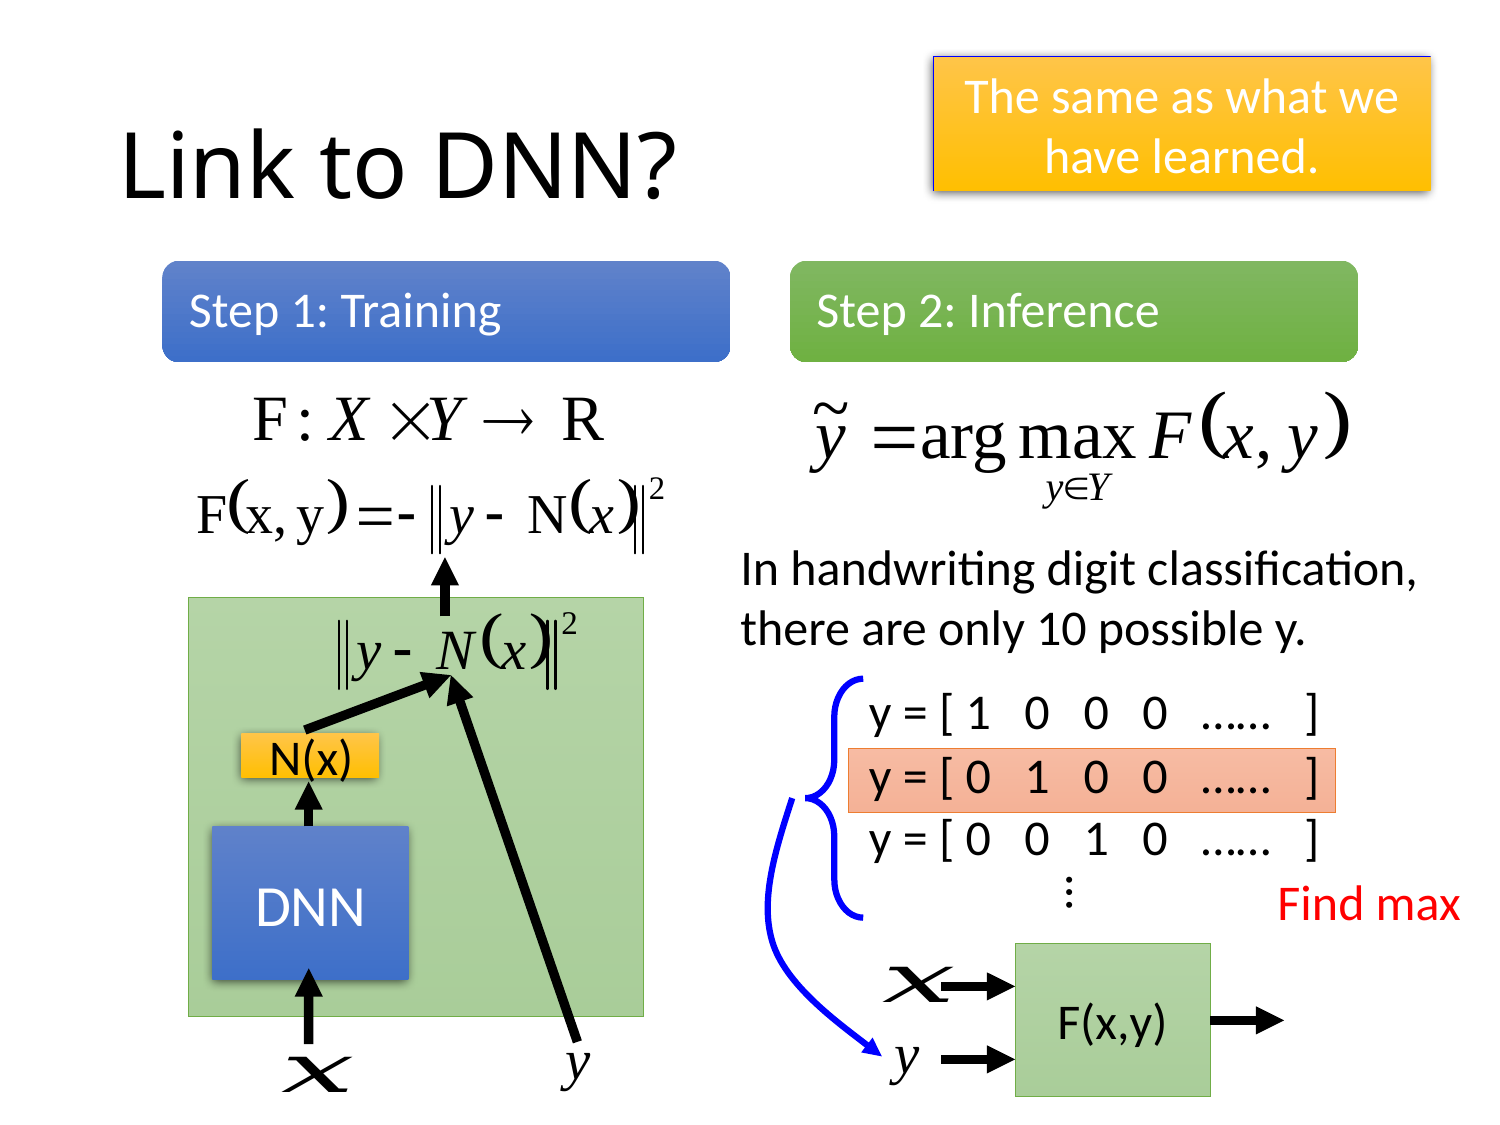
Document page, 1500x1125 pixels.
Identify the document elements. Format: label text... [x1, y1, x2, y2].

text_box [805, 678, 864, 919]
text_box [304, 675, 451, 731]
text_box In handwriting digit classification, there are only 10 possible y. [725, 527, 1445, 663]
text_box F(x,y) [1015, 943, 1211, 1097]
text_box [328, 597, 589, 703]
text_box y = [ 0 1 0 0 …… ] [864, 736, 1486, 798]
text_box … [1049, 821, 1124, 963]
text_box y = [ 1 0 0 0 …… ] [854, 672, 1486, 736]
title Link to DNN? [103, 59, 1397, 278]
text_box y = [ 0 0 1 0 …… ] [864, 798, 1486, 873]
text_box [880, 1035, 934, 1098]
text_box DNN [212, 826, 409, 980]
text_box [162, 260, 731, 363]
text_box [188, 463, 674, 567]
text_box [242, 380, 619, 457]
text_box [551, 1041, 604, 1104]
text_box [450, 675, 578, 1042]
text_box [766, 797, 880, 1057]
text_box [313, 731, 450, 1017]
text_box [789, 260, 1359, 363]
text_box Find max [1247, 862, 1491, 938]
text_box [578, 597, 644, 1017]
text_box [798, 389, 1350, 523]
text_box [188, 597, 328, 1017]
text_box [241, 717, 380, 794]
text_box The same as what we have learned. [933, 56, 1431, 191]
